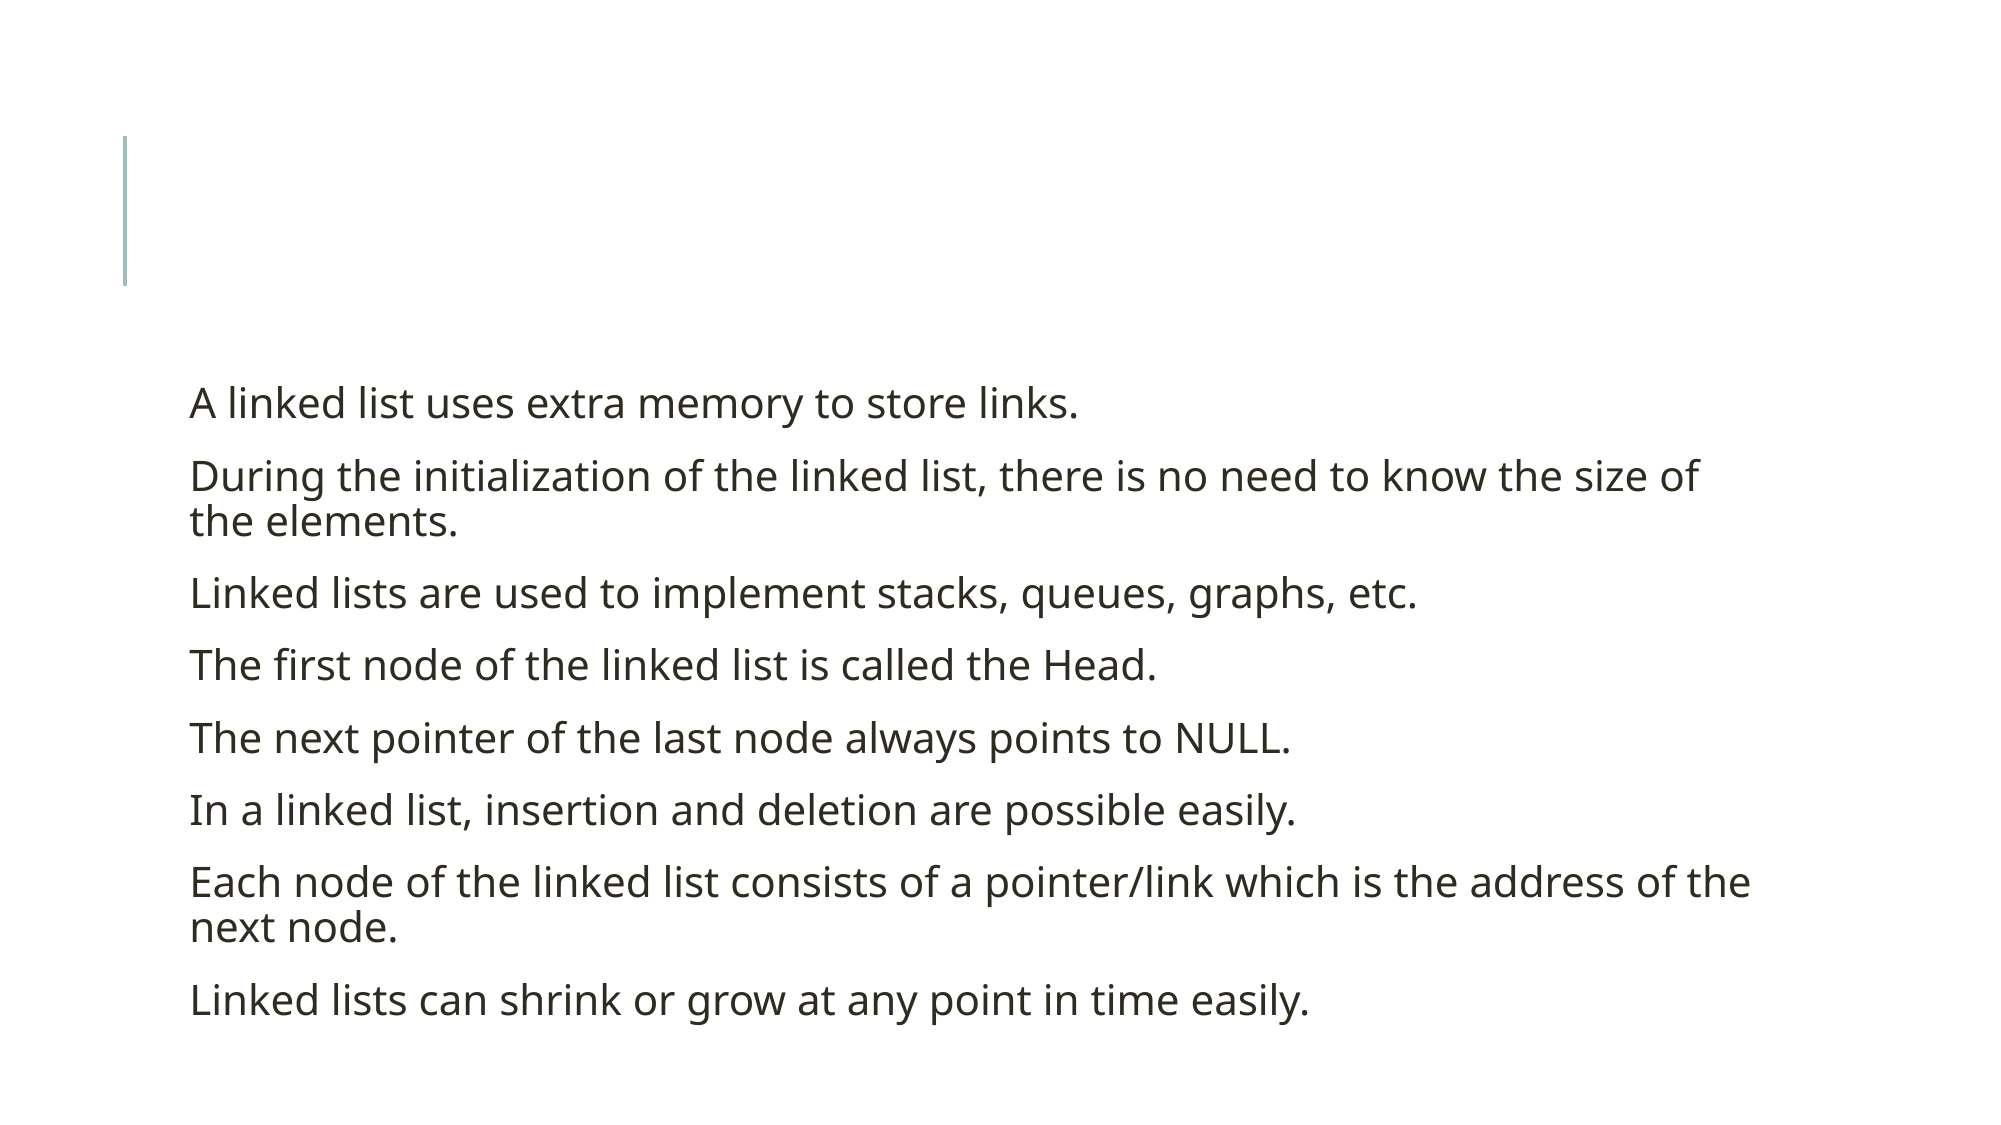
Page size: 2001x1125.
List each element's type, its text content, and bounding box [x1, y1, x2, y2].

list A linked list uses extra memory to store links. During the initialization of the linked list, there is no need to know the size of the elements. Linked lists are used to implement stacks, queues, graphs, etc. The first node of the linked list is called the Head. The next pointer of the last node always points to NULL. In a linked list, insertion and deletion are possible easily. Each node of the linked list consists of a pointer/link which is the address of the next node. Linked lists can shrink or grow at any point in time easily. [168, 375, 1763, 1035]
